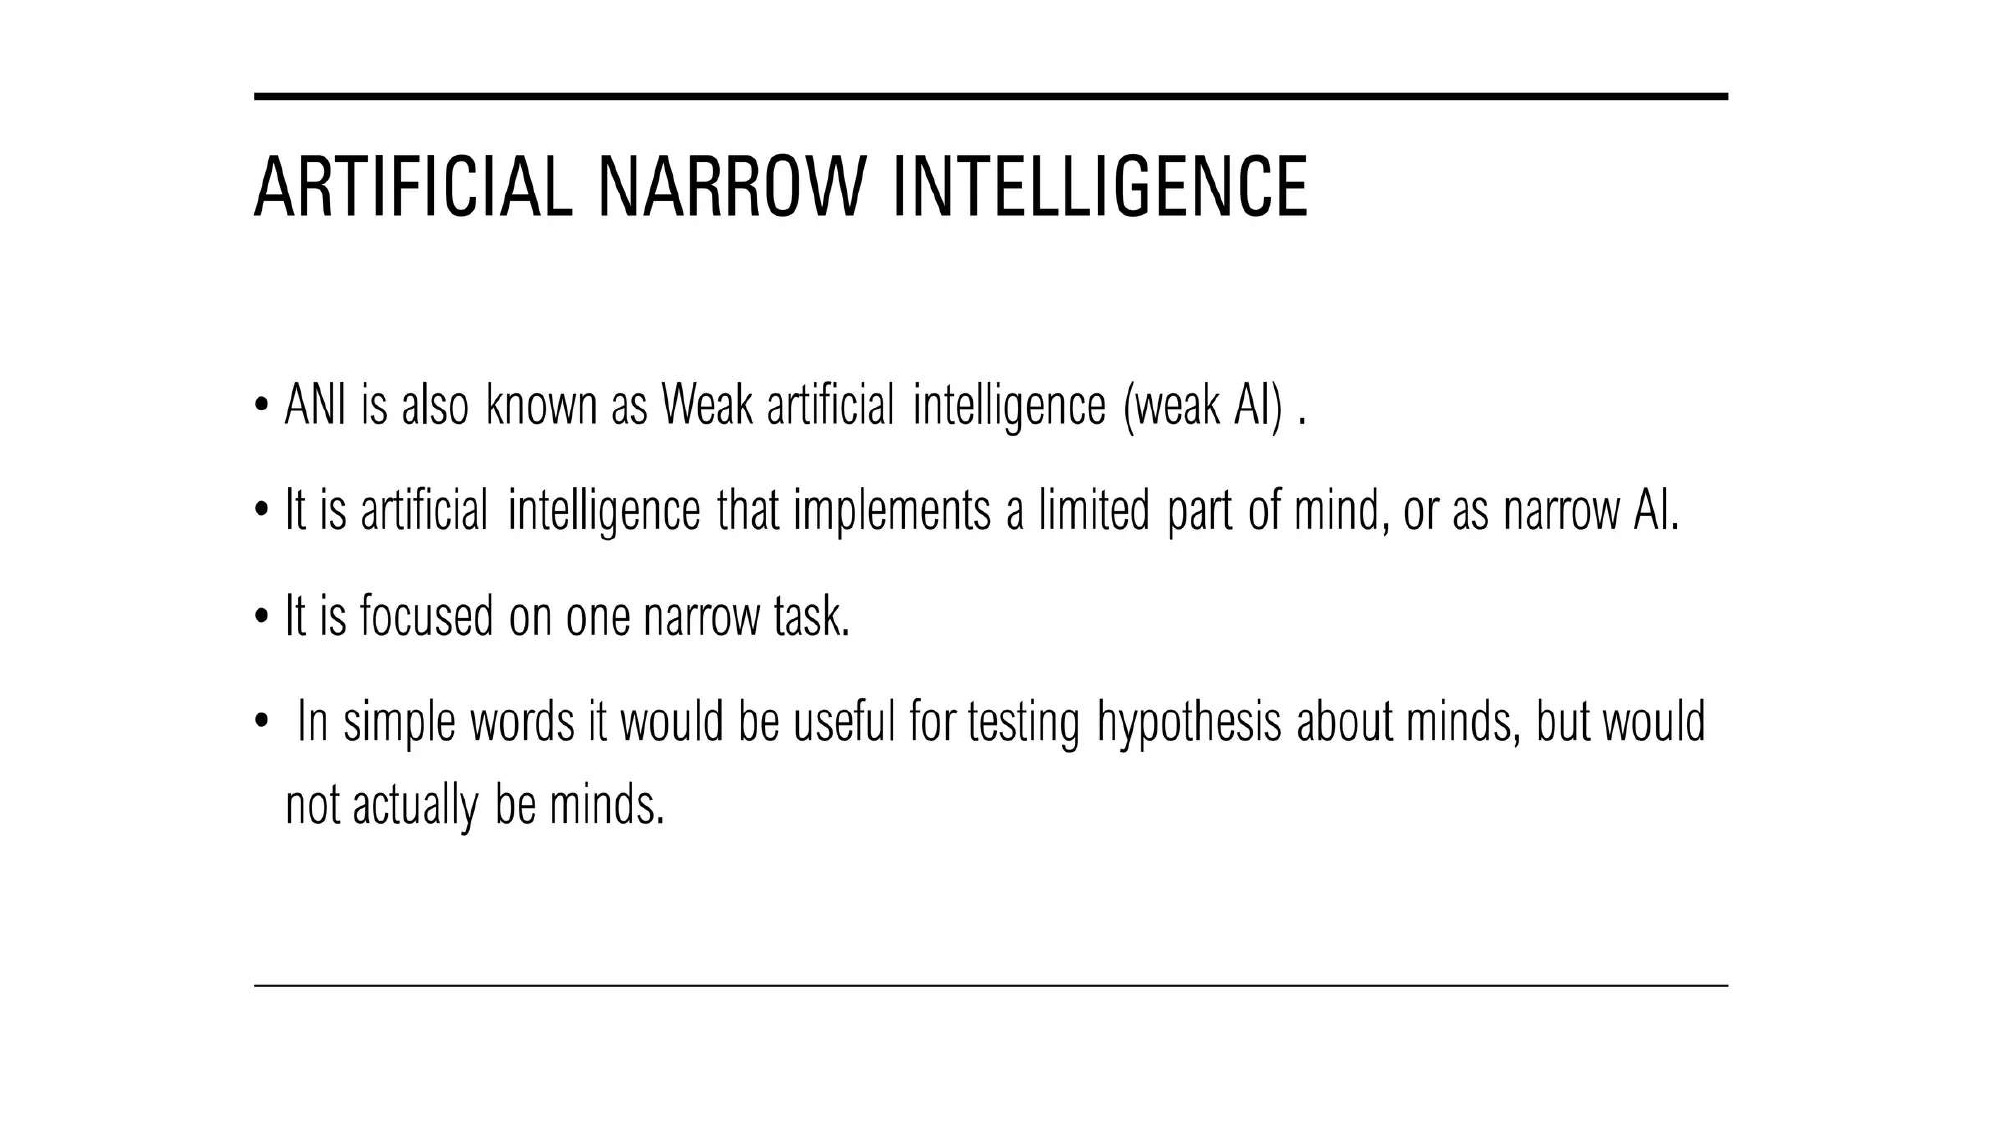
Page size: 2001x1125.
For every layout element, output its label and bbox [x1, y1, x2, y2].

picture [142, 0, 1839, 1102]
